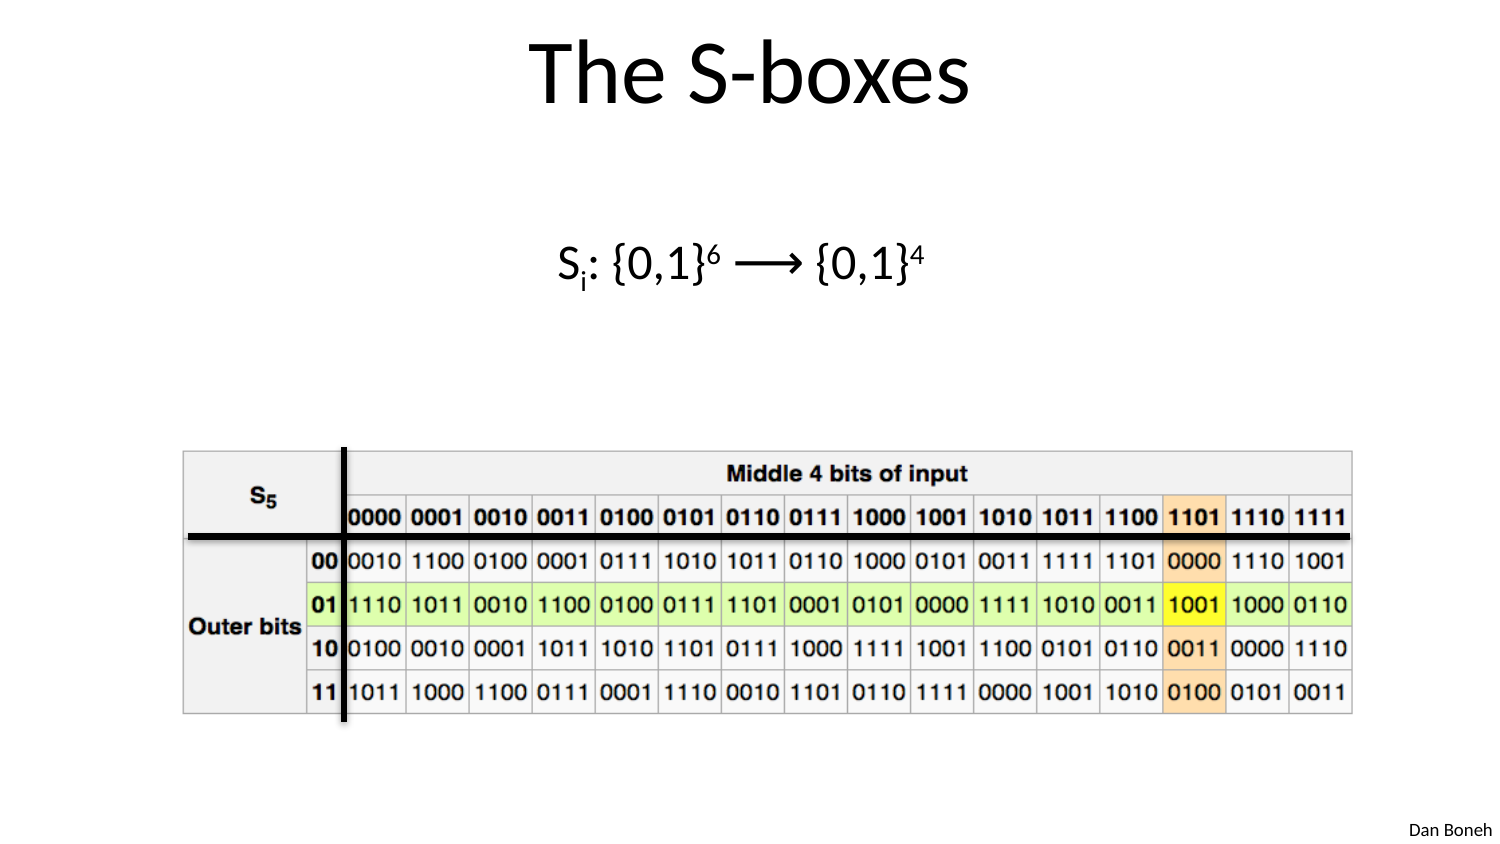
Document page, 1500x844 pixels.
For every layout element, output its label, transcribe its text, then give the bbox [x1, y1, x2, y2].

list Si: {0,1}6 ⟶ {0,1}4 [75, 221, 1425, 385]
picture [162, 434, 1367, 731]
title The S-boxes [75, 0, 1425, 138]
